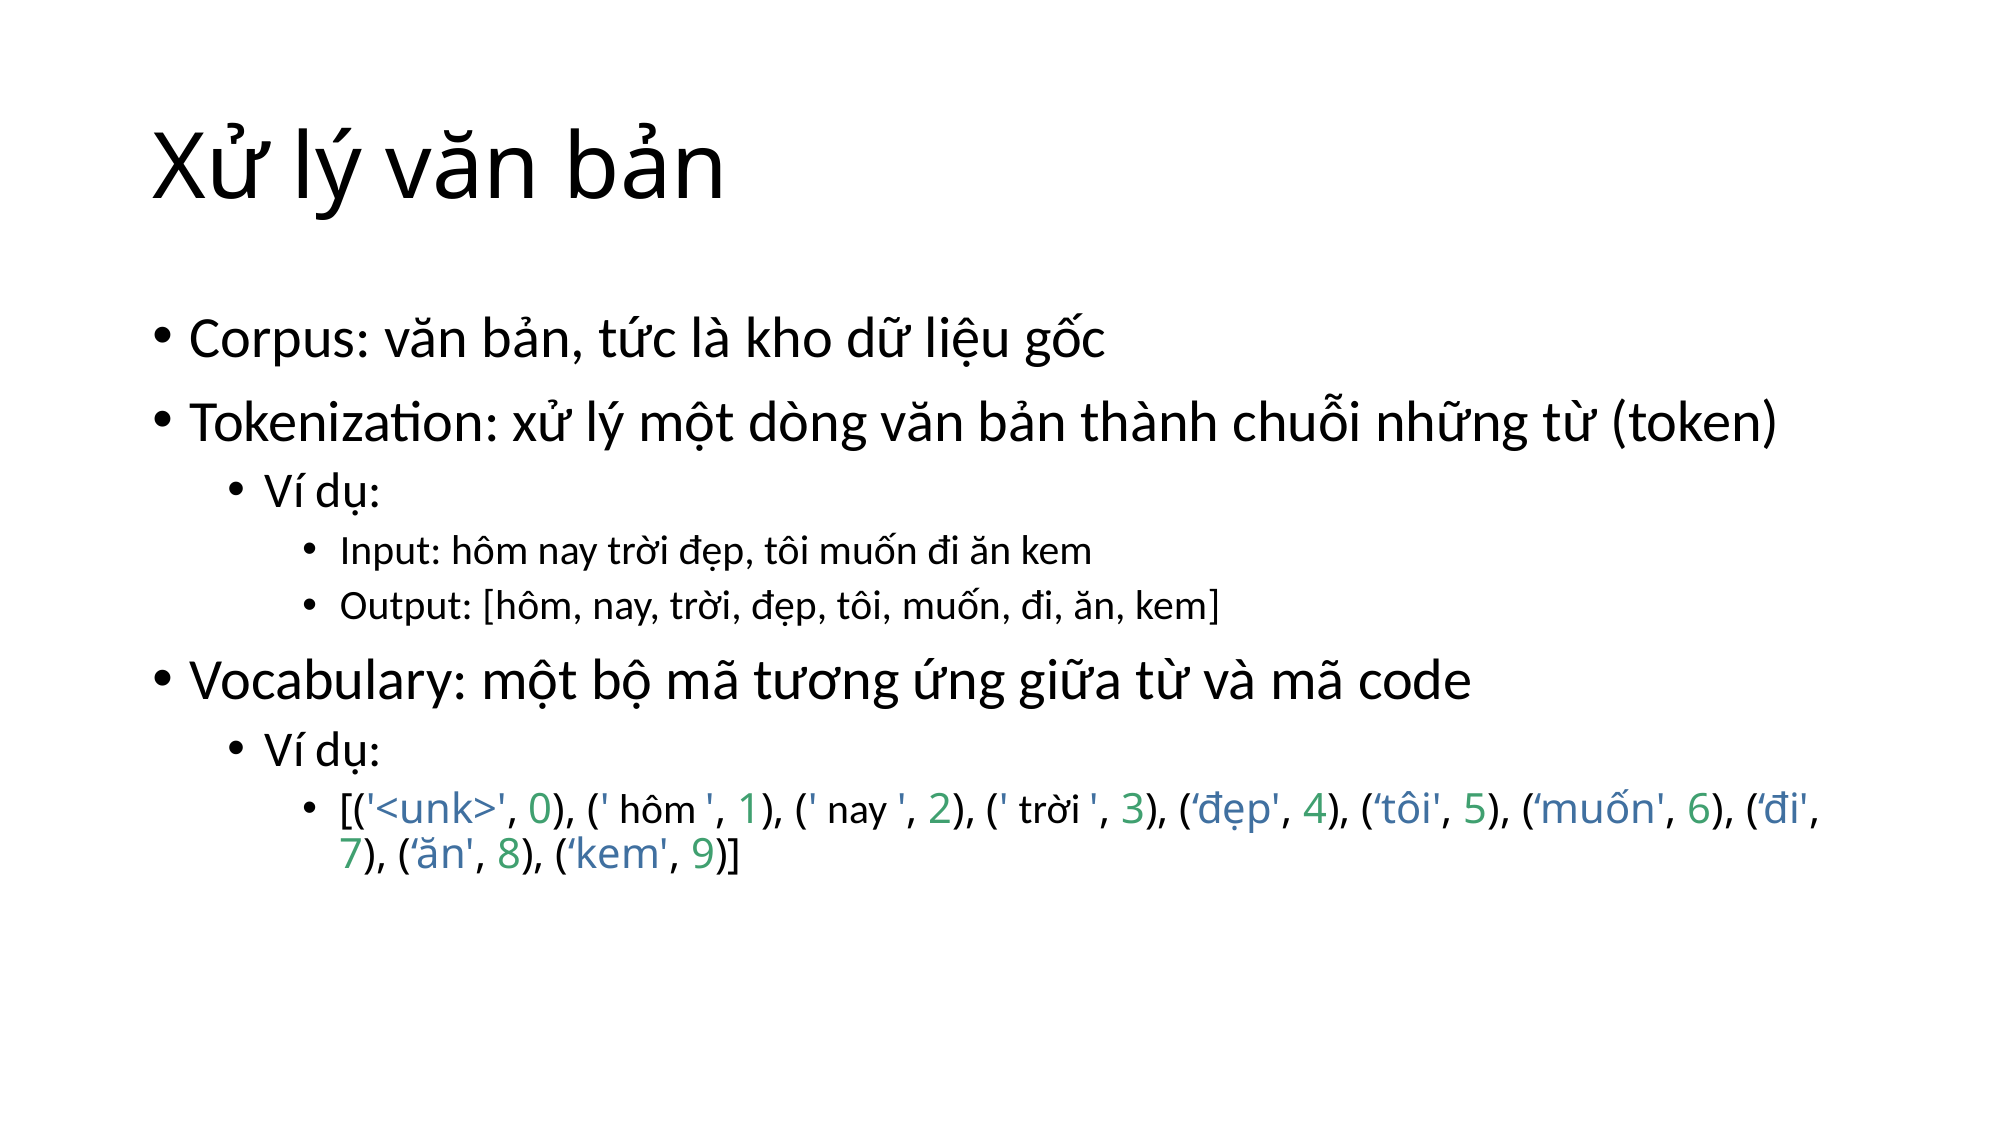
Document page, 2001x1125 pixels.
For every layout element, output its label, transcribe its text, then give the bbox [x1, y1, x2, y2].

list Corpus: văn bản, tức là kho dữ liệu gốc Tokenization: xử lý một dòng văn bản thành chuỗi những từ (token) Ví dụ: Input: hôm nay trời đẹp, tôi muốn đi ăn kem Output: [hôm, nay, trời, đẹp, tôi, muốn, đi, ăn, kem] Vocabulary: một bộ mã tương ứng giữa từ và mã code Ví dụ: [('<unk>', 0), (' hôm ', 1), (' nay ', 2), (' trời ', 3), (‘đẹp', 4), (‘tôi', 5), (‘muốn', 6), (‘đi', 7), (‘ăn', 8), (‘kem', 9)] [137, 299, 1863, 1014]
title Xử lý văn bản [137, 59, 1863, 278]
